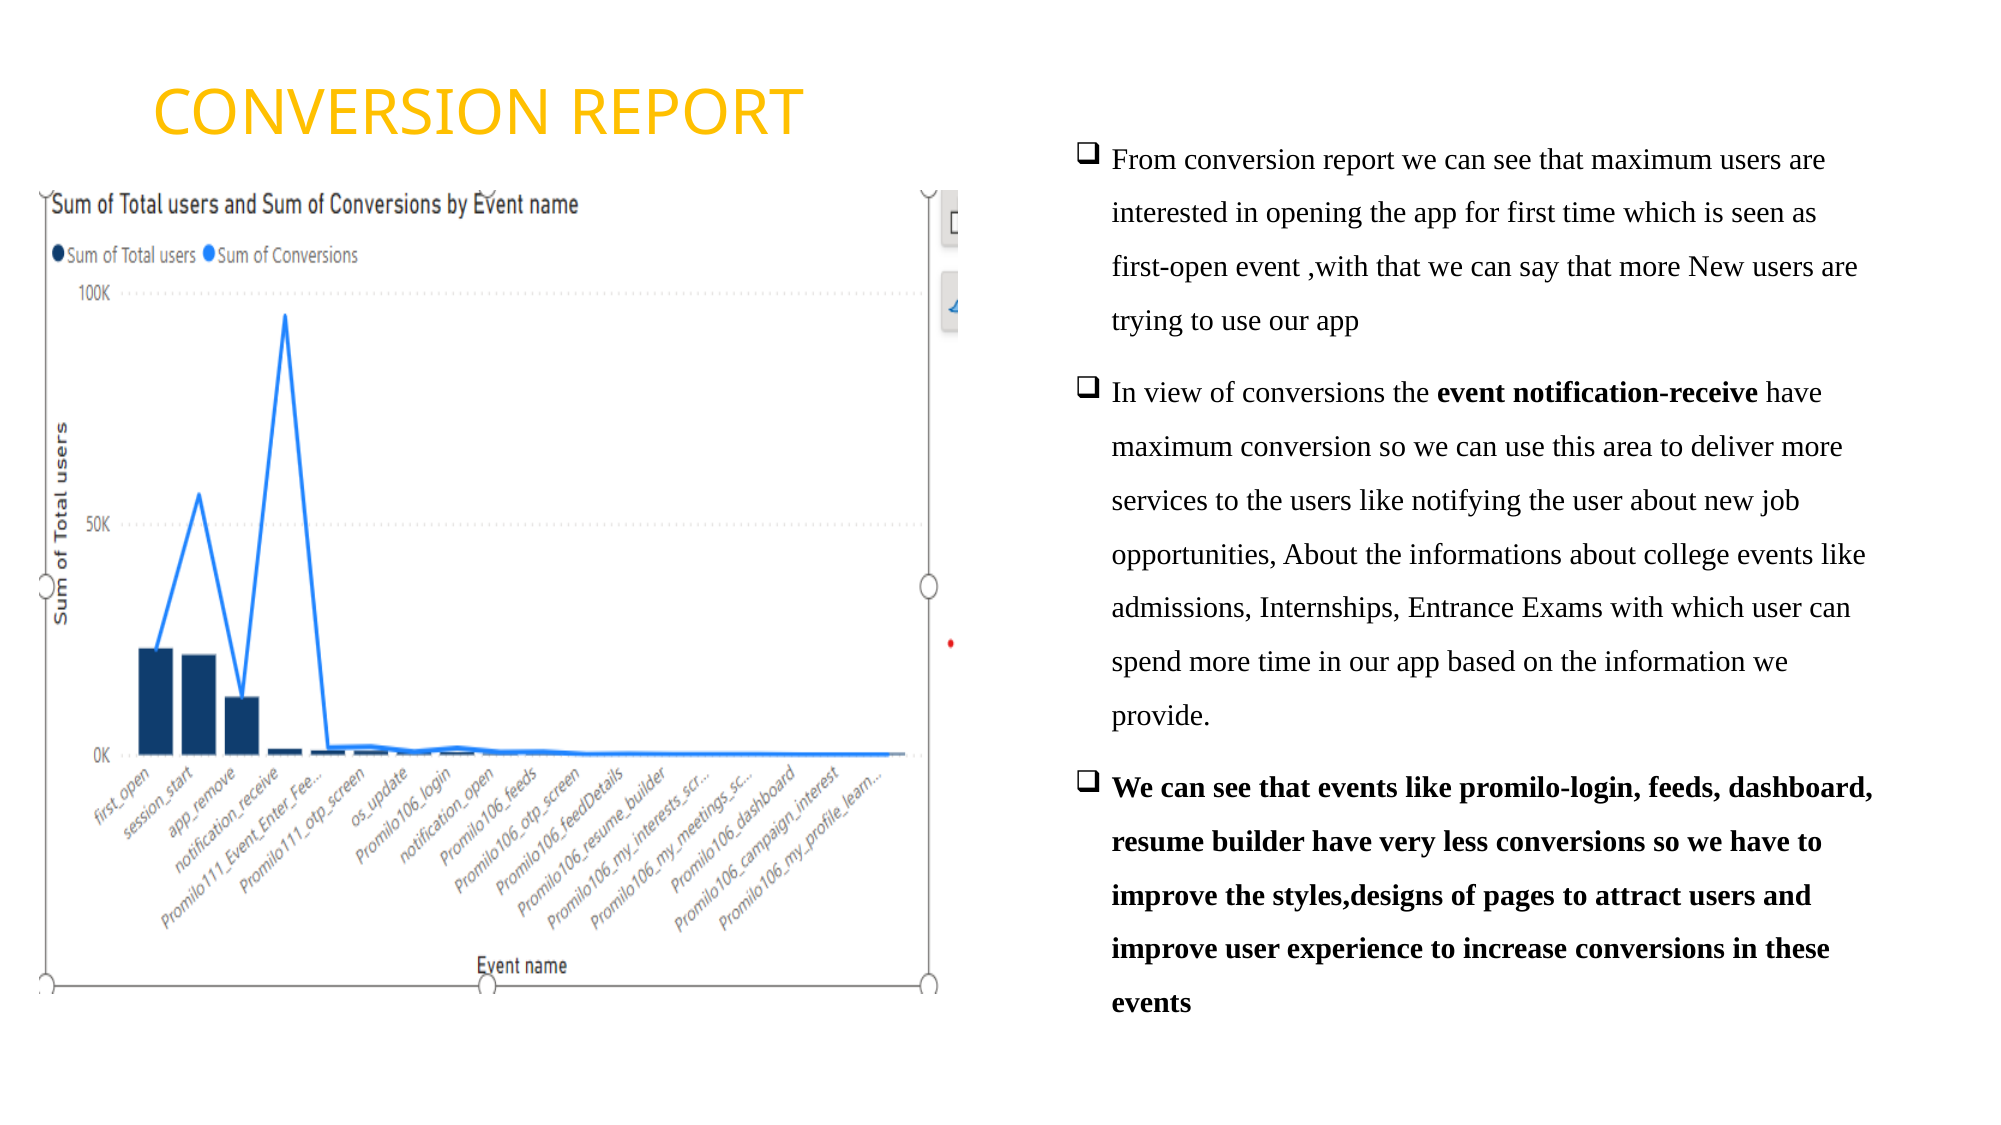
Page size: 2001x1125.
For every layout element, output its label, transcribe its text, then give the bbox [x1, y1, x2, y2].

list From conversion report we can see that maximum users are interested in opening the app for first time which is seen as first-open event ,with that we can say that more New users are trying to use our app In view of conversions the event notification-receive have maximum conversion so we can use this area to deliver more services to the users like notifying the user about new job opportunities, About the informations about college events like admissions, Internships, Entrance Exams with which user can spend more time in our app based on the information we provide. We can see that events like promilo-login, feeds, dashboard, resume builder have very less conversions so we have to improve the styles,designs of pages to attract users and improve user experience to increase conversions in these events [1060, 113, 1898, 1027]
picture [39, 190, 958, 994]
title CONVERSION REPORT [137, 72, 846, 156]
